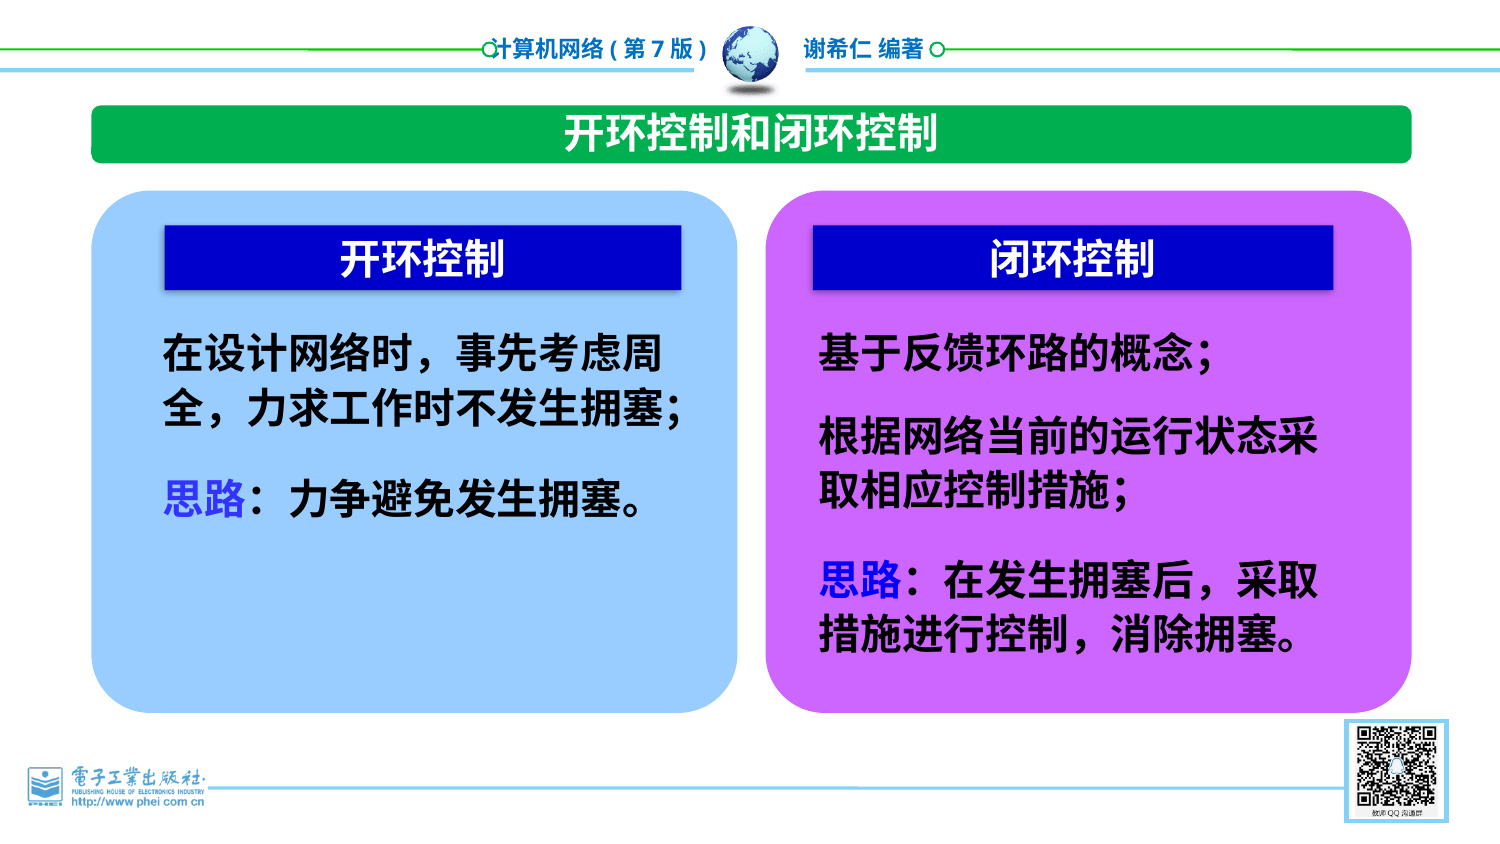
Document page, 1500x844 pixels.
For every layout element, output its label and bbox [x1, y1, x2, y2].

picture [1355, 724, 1438, 817]
text_box [763, 188, 1414, 716]
picture [23, 764, 208, 809]
text_box [91, 99, 1412, 165]
picture [720, 24, 780, 99]
text_box [89, 188, 740, 716]
